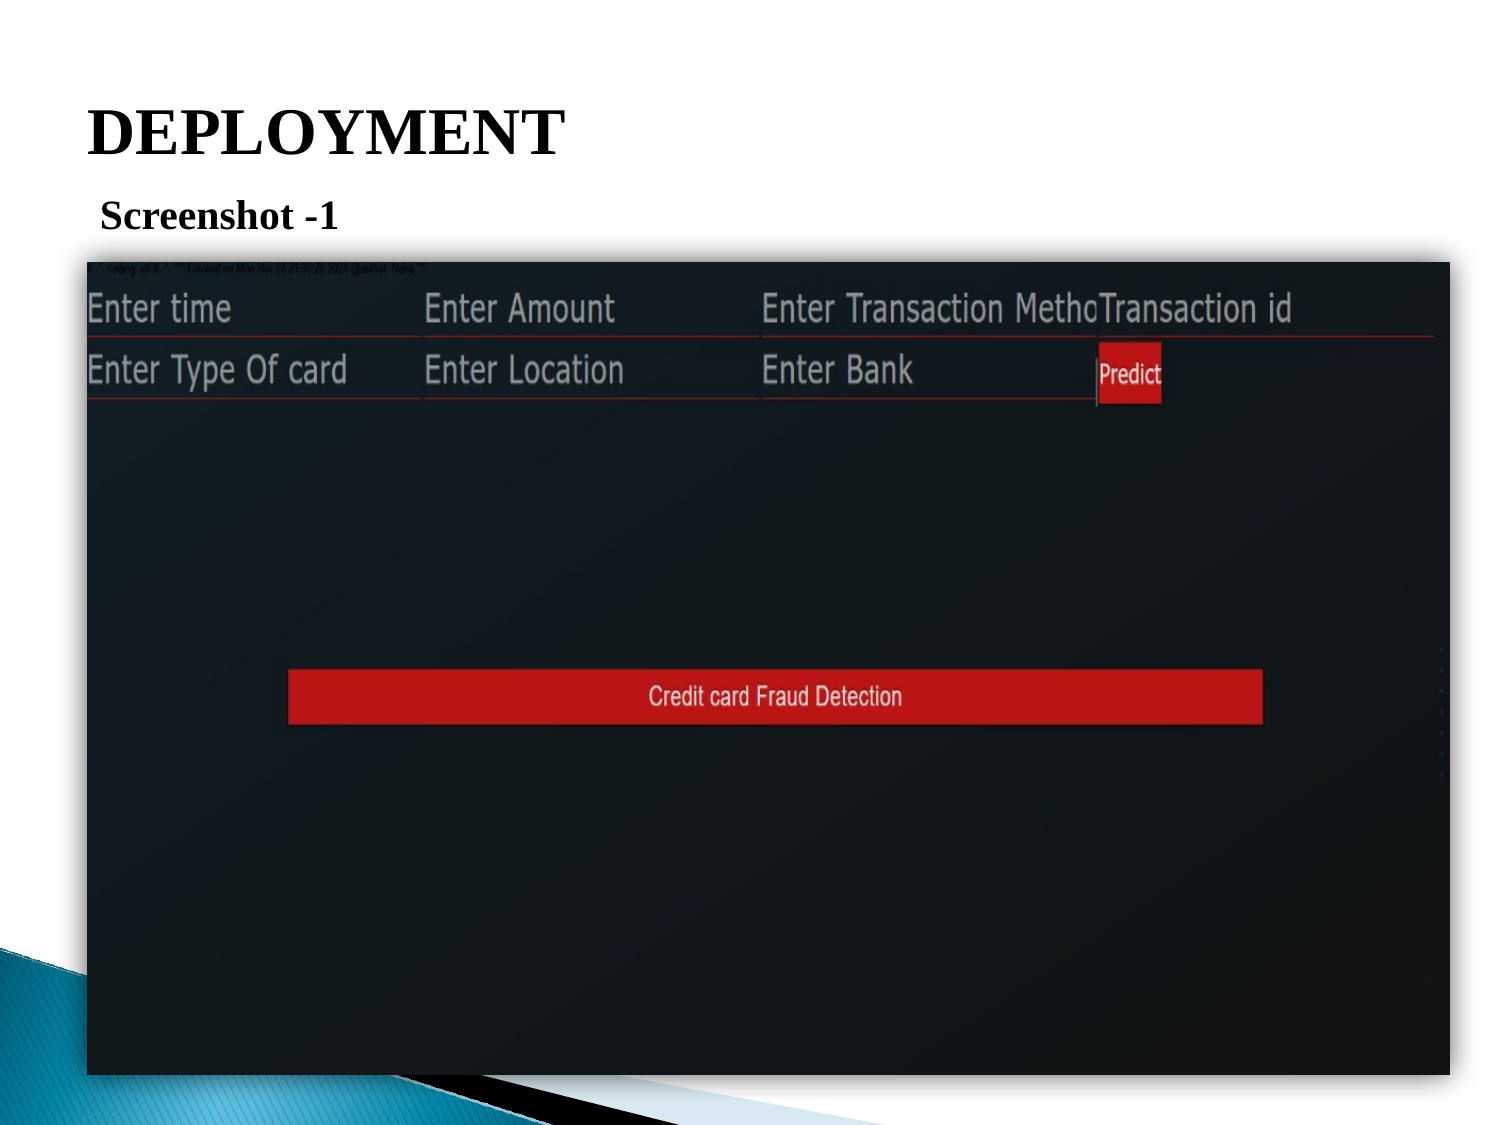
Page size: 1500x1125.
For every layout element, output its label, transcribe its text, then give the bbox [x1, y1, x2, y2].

list Screenshot -1 [99, 187, 450, 238]
title DEPLOYMENT [87, 87, 727, 169]
picture [0, 262, 1451, 1125]
